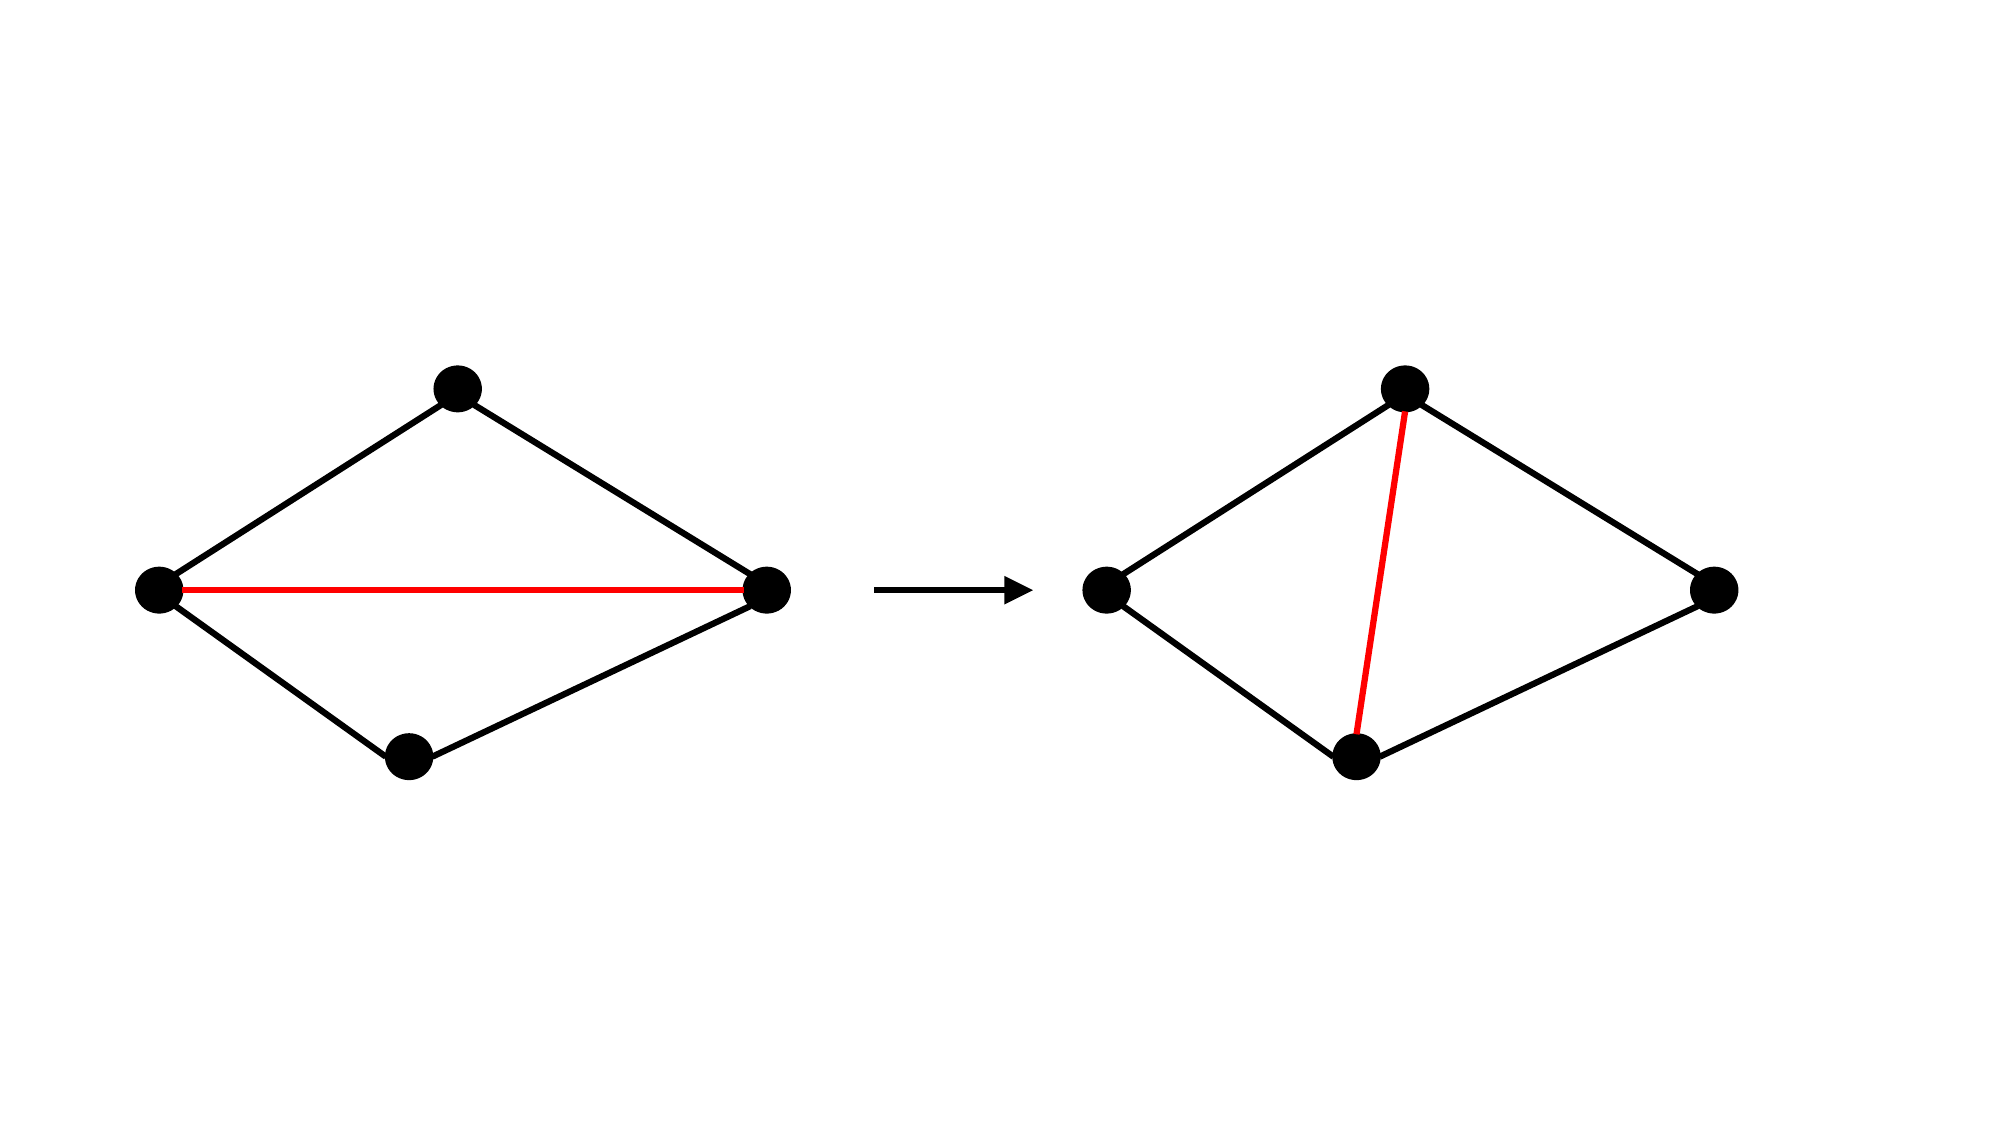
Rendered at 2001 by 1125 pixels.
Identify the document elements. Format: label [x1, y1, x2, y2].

text_box [135, 366, 1738, 780]
